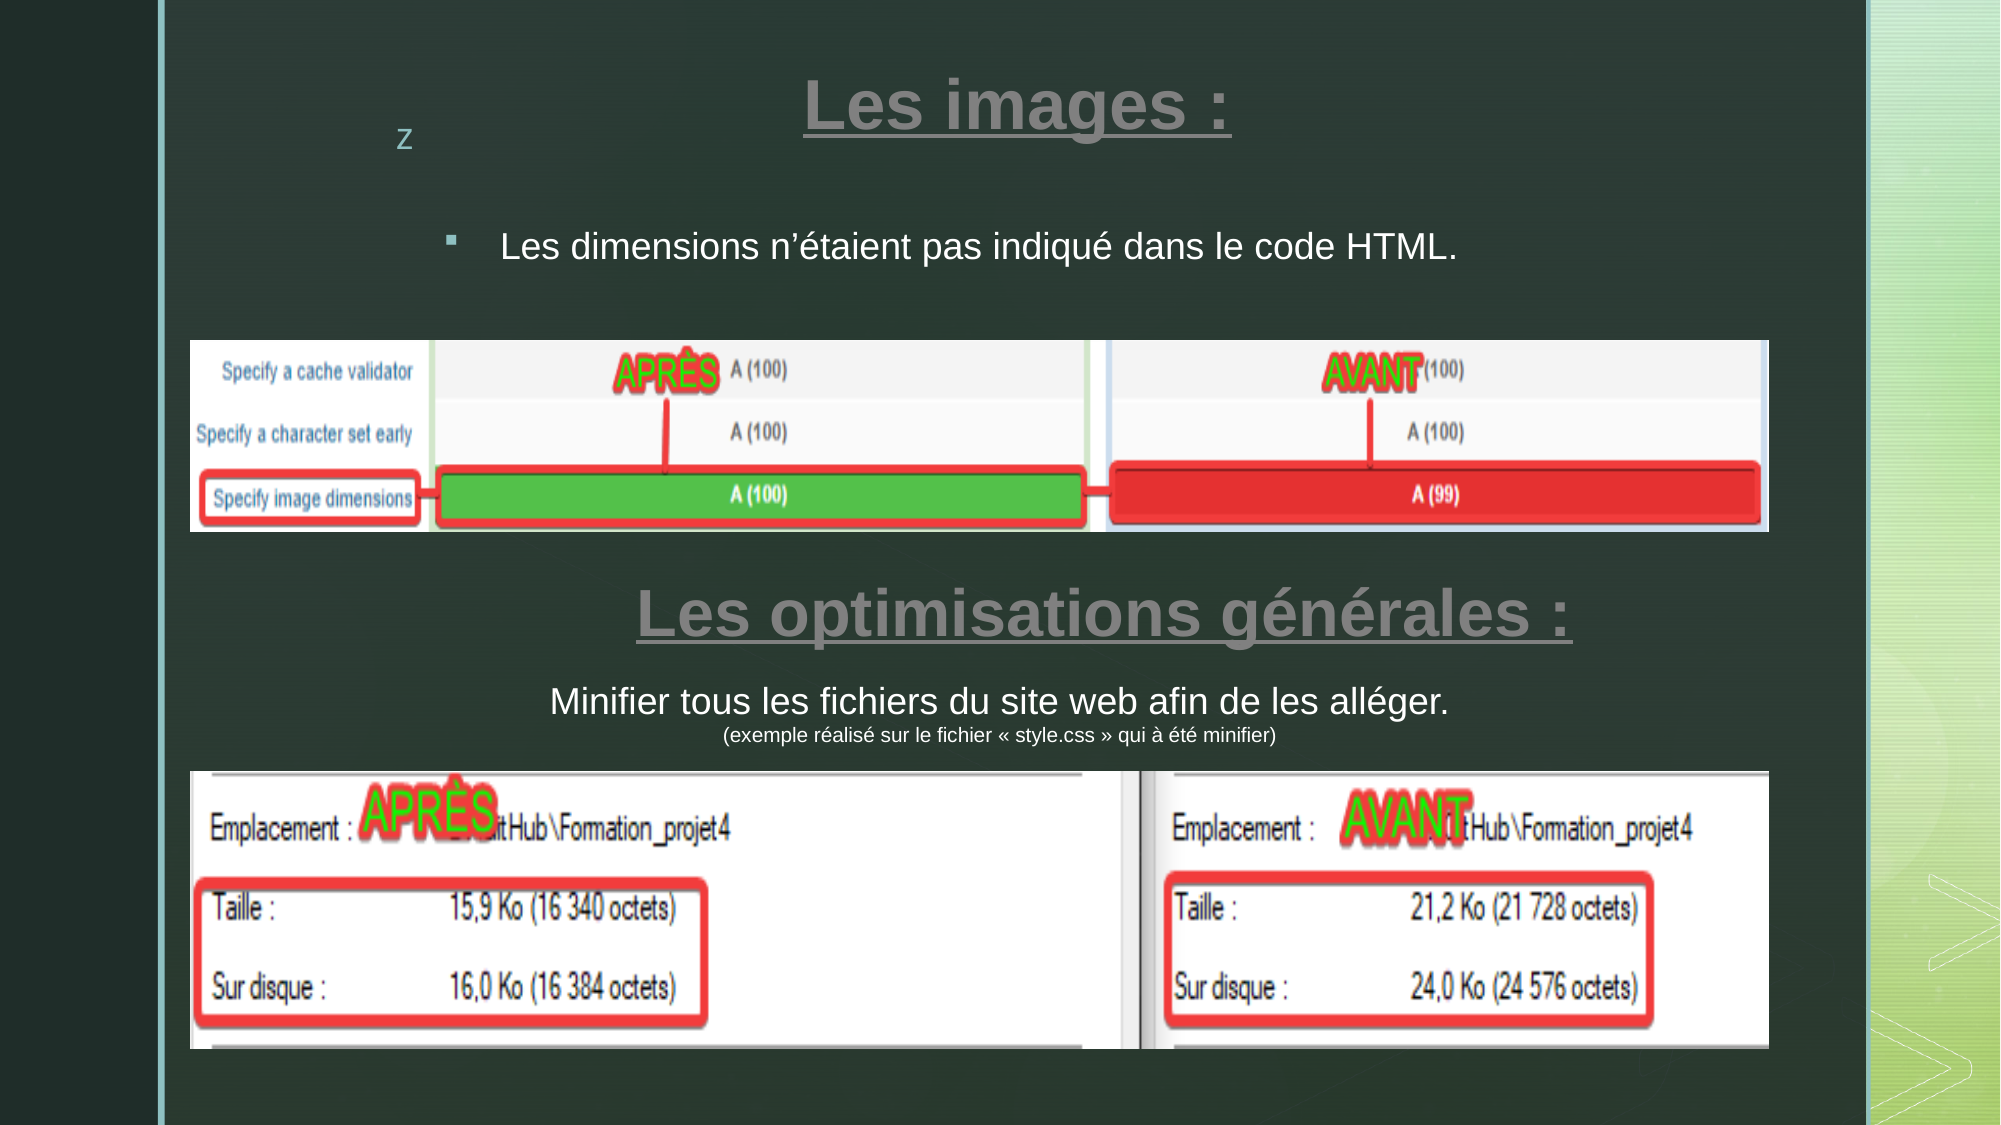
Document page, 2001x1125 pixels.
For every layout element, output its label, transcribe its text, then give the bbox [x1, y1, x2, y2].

picture [189, 771, 1769, 1049]
text_box Minifier tous les fichiers du site web afin de les alléger. (exemple réalisé sur le fichier « style.css » qui à été minifier) [534, 669, 1466, 771]
text_box Les optimisations générales : [621, 562, 1589, 658]
list Les dimensions n’étaient pas indiqué dans le code HTML. [428, 170, 1708, 310]
picture [189, 340, 1769, 532]
picture [1871, 0, 2001, 1125]
title Les images : [364, 61, 1671, 155]
